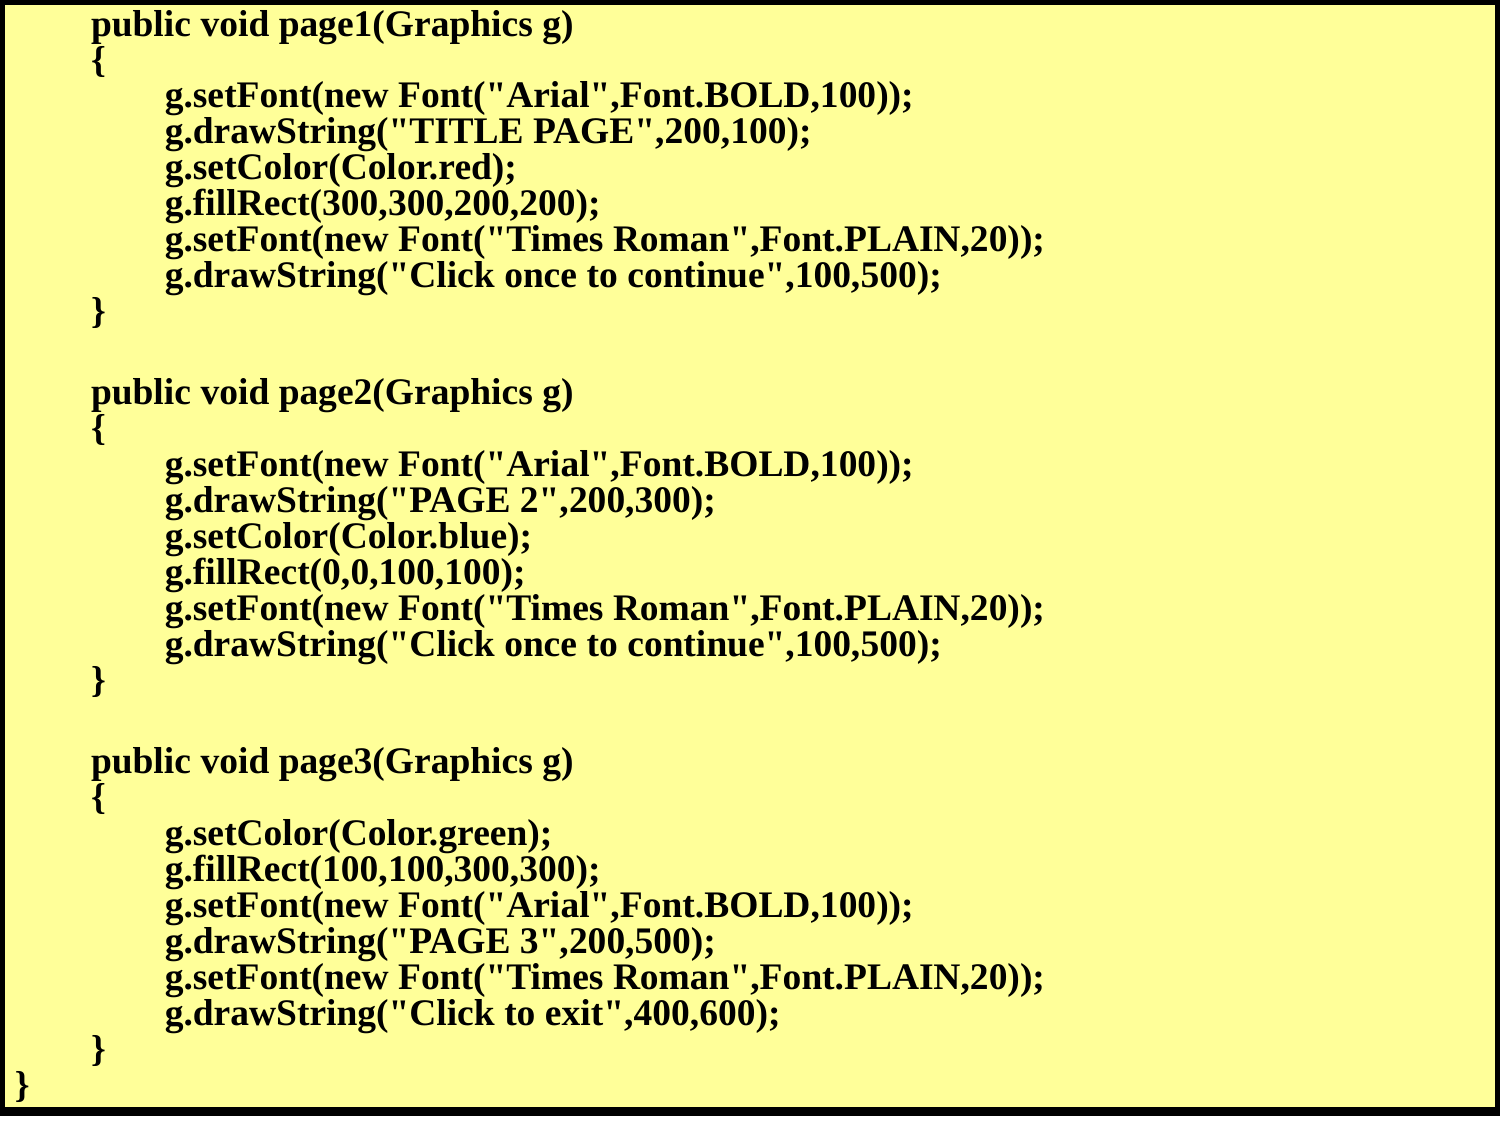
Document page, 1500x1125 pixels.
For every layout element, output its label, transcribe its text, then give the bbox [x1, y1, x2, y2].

text_box public void page1(Graphics g) { g.setFont(new Font("Arial",Font.BOLD,100)); g.drawString("TITLE PAGE",200,100); g.setColor(Color.red); g.fillRect(300,300,200,200); g.setFont(new Font("Times Roman",Font.PLAIN,20)); g.drawString("Click once to continue",100,500); } public void page2(Graphics g) { g.setFont(new Font("Arial",Font.BOLD,100)); g.drawString("PAGE 2",200,300); g.setColor(Color.blue); g.fillRect(0,0,100,100); g.setFont(new Font("Times Roman",Font.PLAIN,20)); g.drawString("Click once to continue",100,500); } public void page3(Graphics g) { g.setColor(Color.green); g.fillRect(100,100,300,300); g.setFont(new Font("Arial",Font.BOLD,100)); g.drawString("PAGE 3",200,500); g.setFont(new Font("Times Roman",Font.PLAIN,20)); g.drawString("Click to exit",400,600); } } [0, 0, 1500, 1112]
